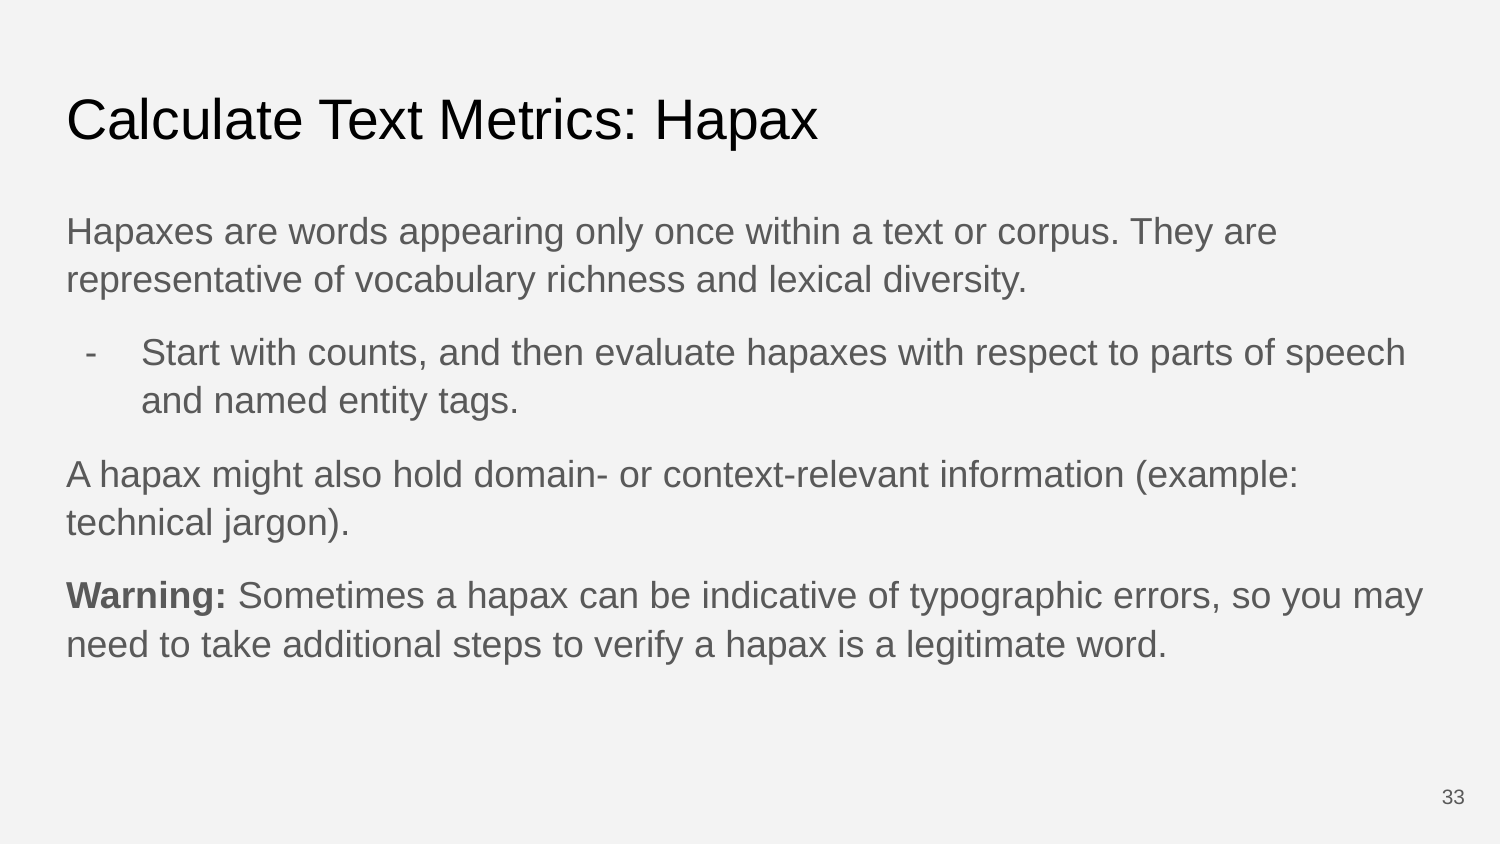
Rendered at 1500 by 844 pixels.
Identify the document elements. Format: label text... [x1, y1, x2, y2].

title Calculate Text Metrics: Hapax [51, 72, 1449, 167]
list Hapaxes are words appearing only once within a text or corpus. They are representative of vocabulary richness and lexical diversity. Start with counts, and then evaluate hapaxes with respect to parts of speech and named entity tags. A hapax might also hold domain- or context-relevant information (example: technical jargon). Warning: Sometimes a hapax can be indicative of typographic errors, so you may need to take additional steps to verify a hapax is a legitimate word. [51, 189, 1449, 750]
slide_number ‹#› [1389, 764, 1480, 830]
